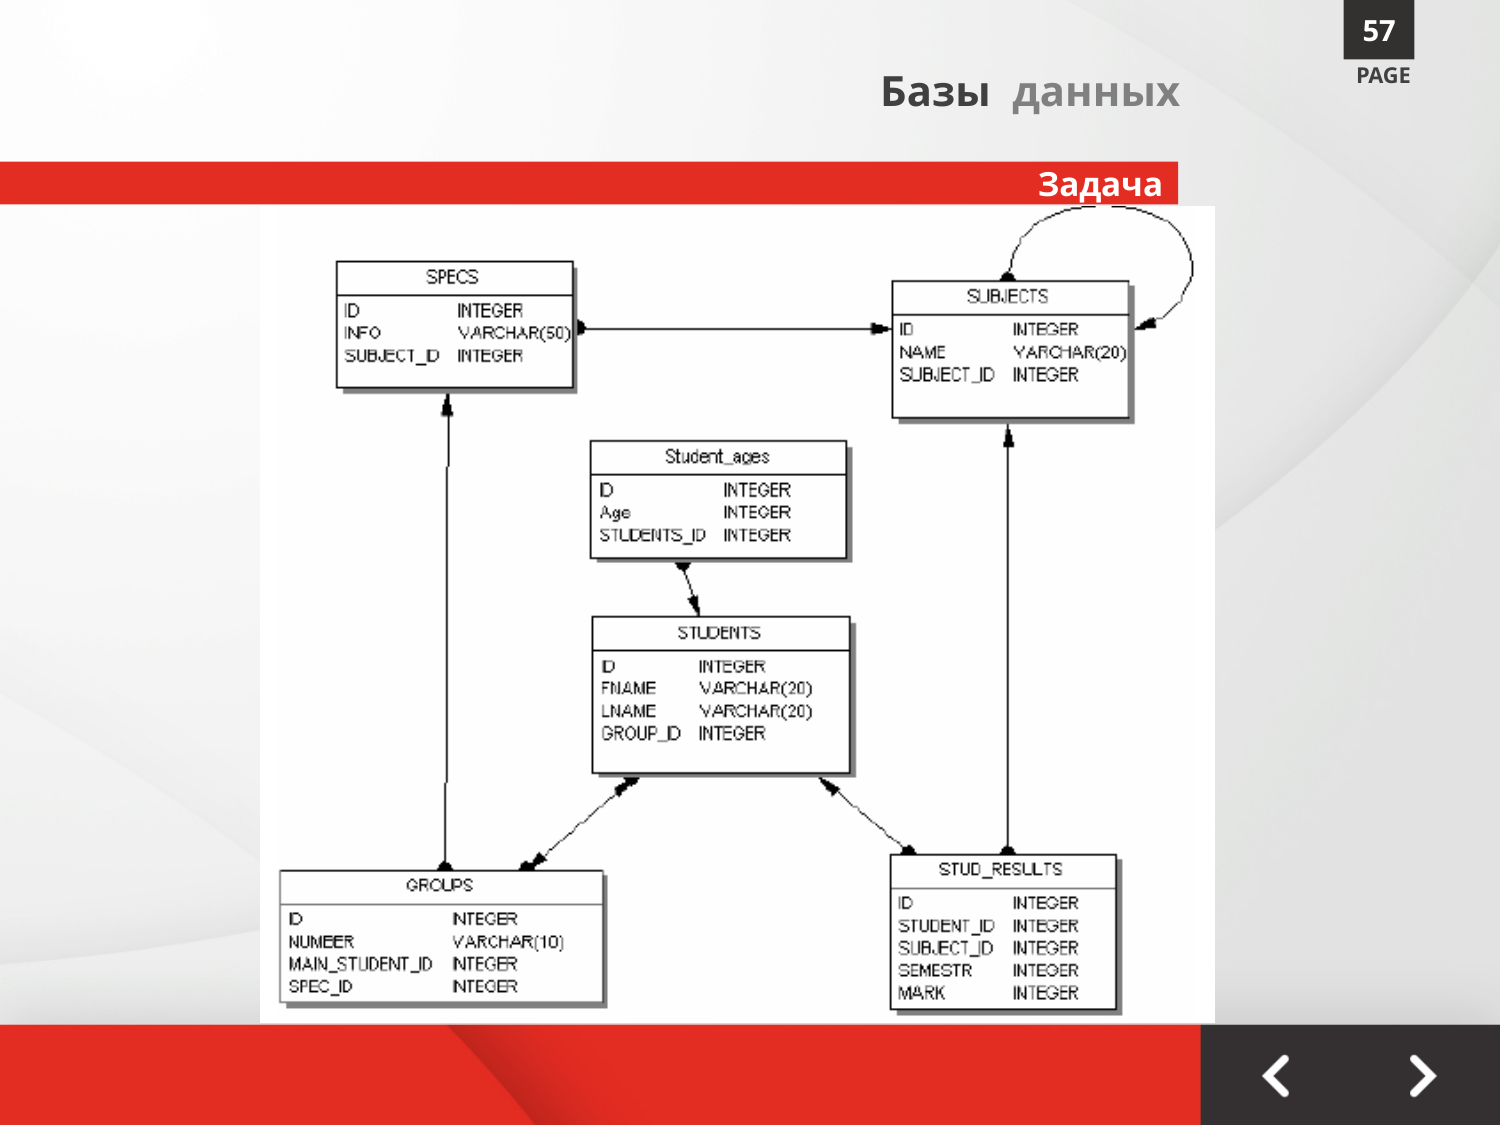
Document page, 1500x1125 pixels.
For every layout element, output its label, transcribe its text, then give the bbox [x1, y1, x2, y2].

subtitle Задача [0, 161, 1179, 205]
text_box Базы данных [22, 57, 1196, 123]
text_box 57 [1342, 0, 1417, 61]
picture [0, 0, 1500, 1125]
text_box PAGE [1341, 54, 1426, 96]
